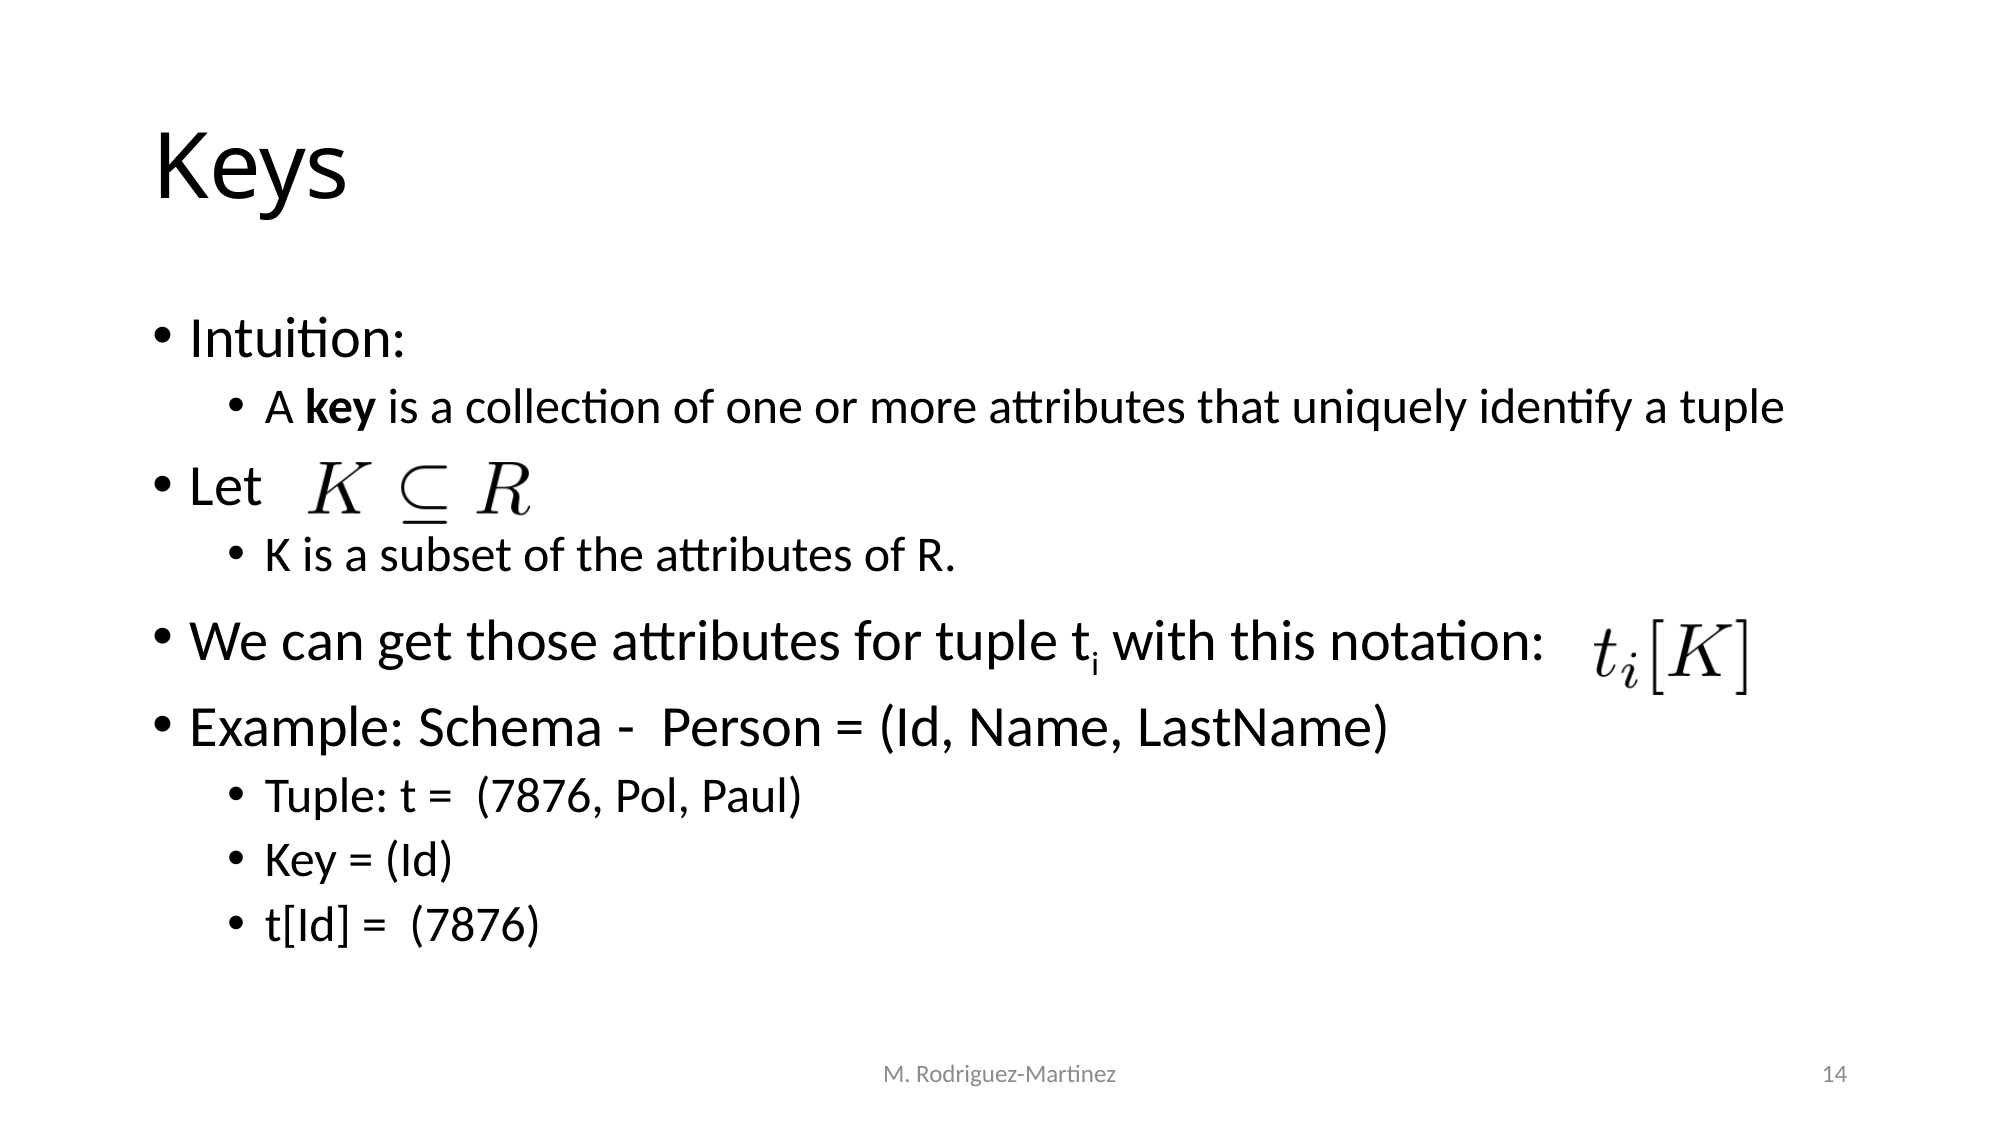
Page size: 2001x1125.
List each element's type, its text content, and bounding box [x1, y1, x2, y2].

picture [307, 461, 531, 524]
list Intuition: A key is a collection of one or more attributes that uniquely identify a tuple Let K is a subset of the attributes of R. We can get those attributes for tuple ti with this notation: Example: Schema - Person = (Id, Name, LastName) Tuple: t = (7876, Pol, Paul) Key = (Id) t[Id] = (7876) [137, 299, 1863, 1014]
title Keys [137, 59, 1863, 278]
footer M. Rodriguez-Martinez [662, 1042, 1338, 1103]
picture [1594, 617, 1747, 695]
slide_number 14 [1412, 1042, 1863, 1103]
